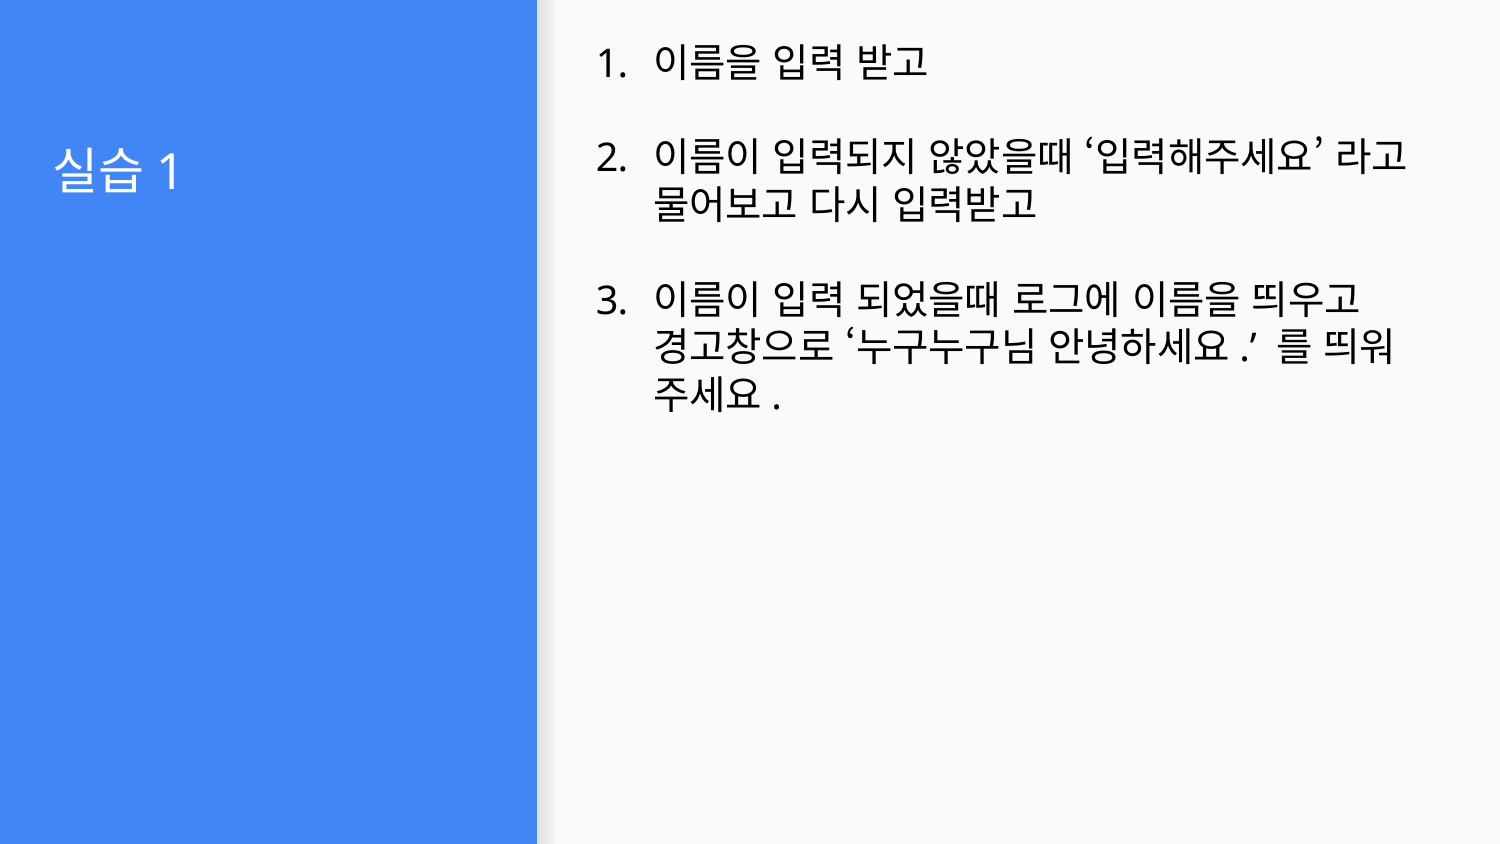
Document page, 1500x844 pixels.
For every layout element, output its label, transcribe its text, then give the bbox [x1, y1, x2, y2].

title 실습1 [37, 58, 498, 216]
text_box 이름을 입력 받고 이름이 입력되지 않았을때 ‘입력해주세요’ 라고 물어보고 다시 입력받고 이름이 입력 되었을때 로그에 이름을 띄우고 경고창으로 ‘누구누구님 안녕하세요.’ 를 띄워 주세요. [563, 22, 1485, 433]
